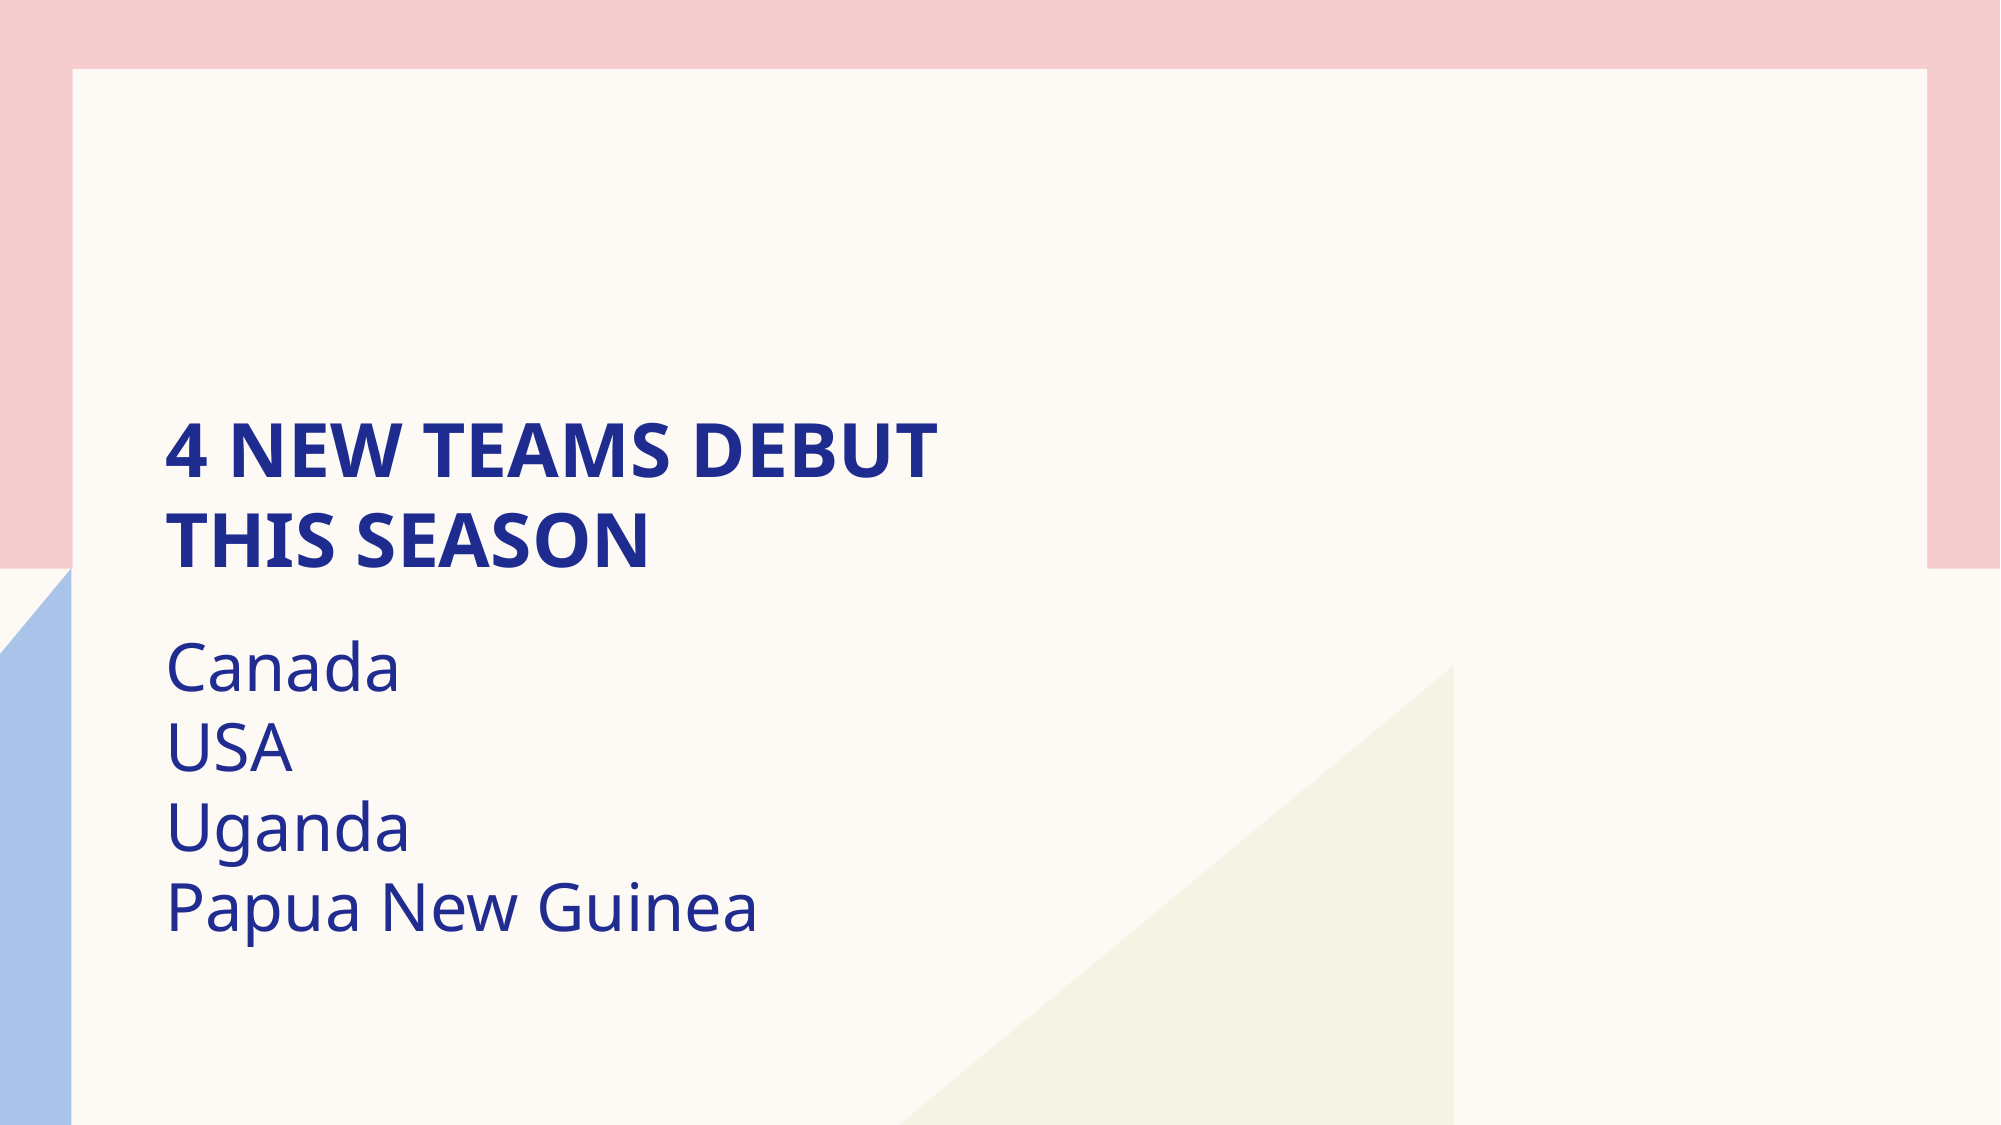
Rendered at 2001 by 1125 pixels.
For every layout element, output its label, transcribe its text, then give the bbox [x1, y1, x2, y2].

list Canada USA Uganda Papua New Guinea [150, 624, 1013, 992]
title 4 new teams debut this season [150, 173, 1013, 583]
